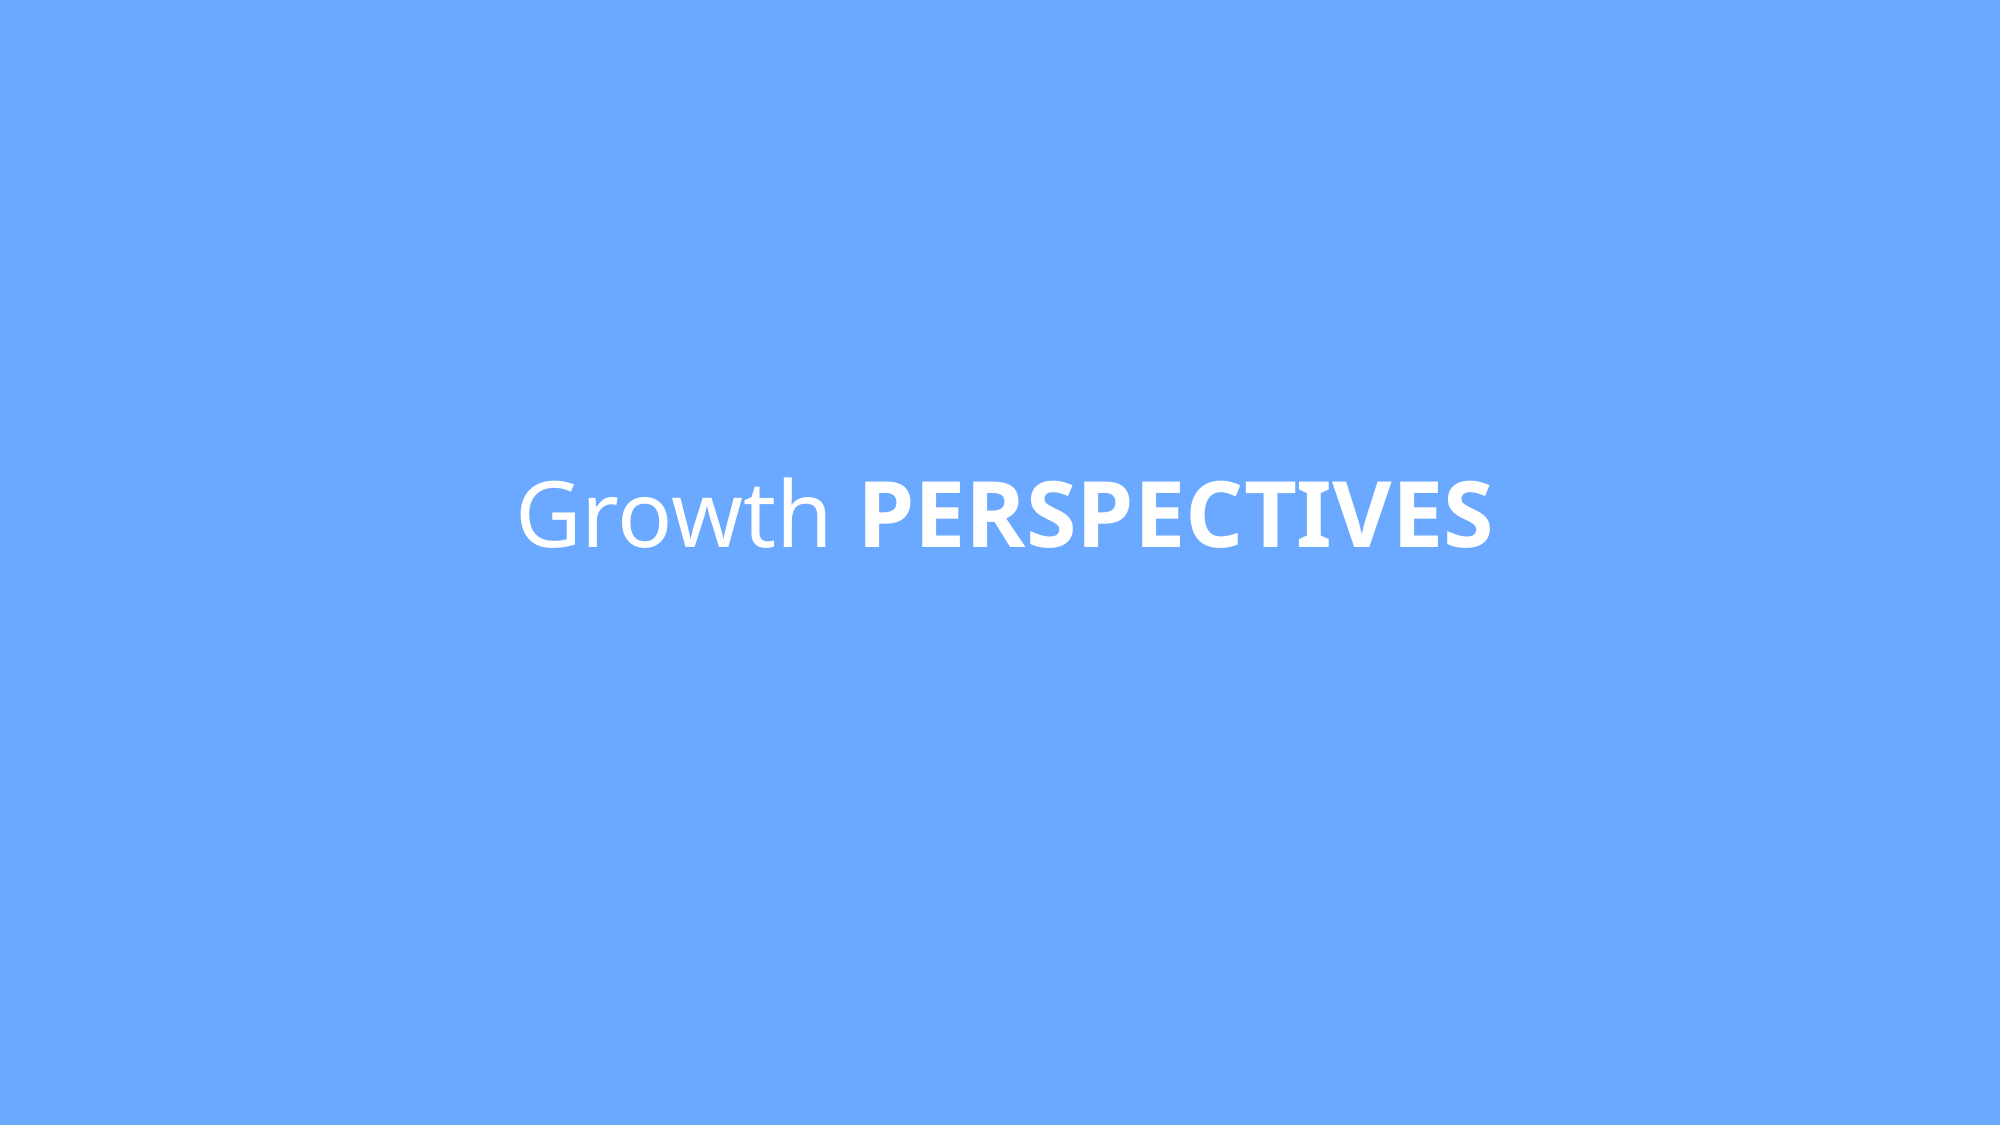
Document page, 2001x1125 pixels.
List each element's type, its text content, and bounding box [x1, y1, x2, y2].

title Growth PERSPECTIVES [154, 409, 1880, 627]
